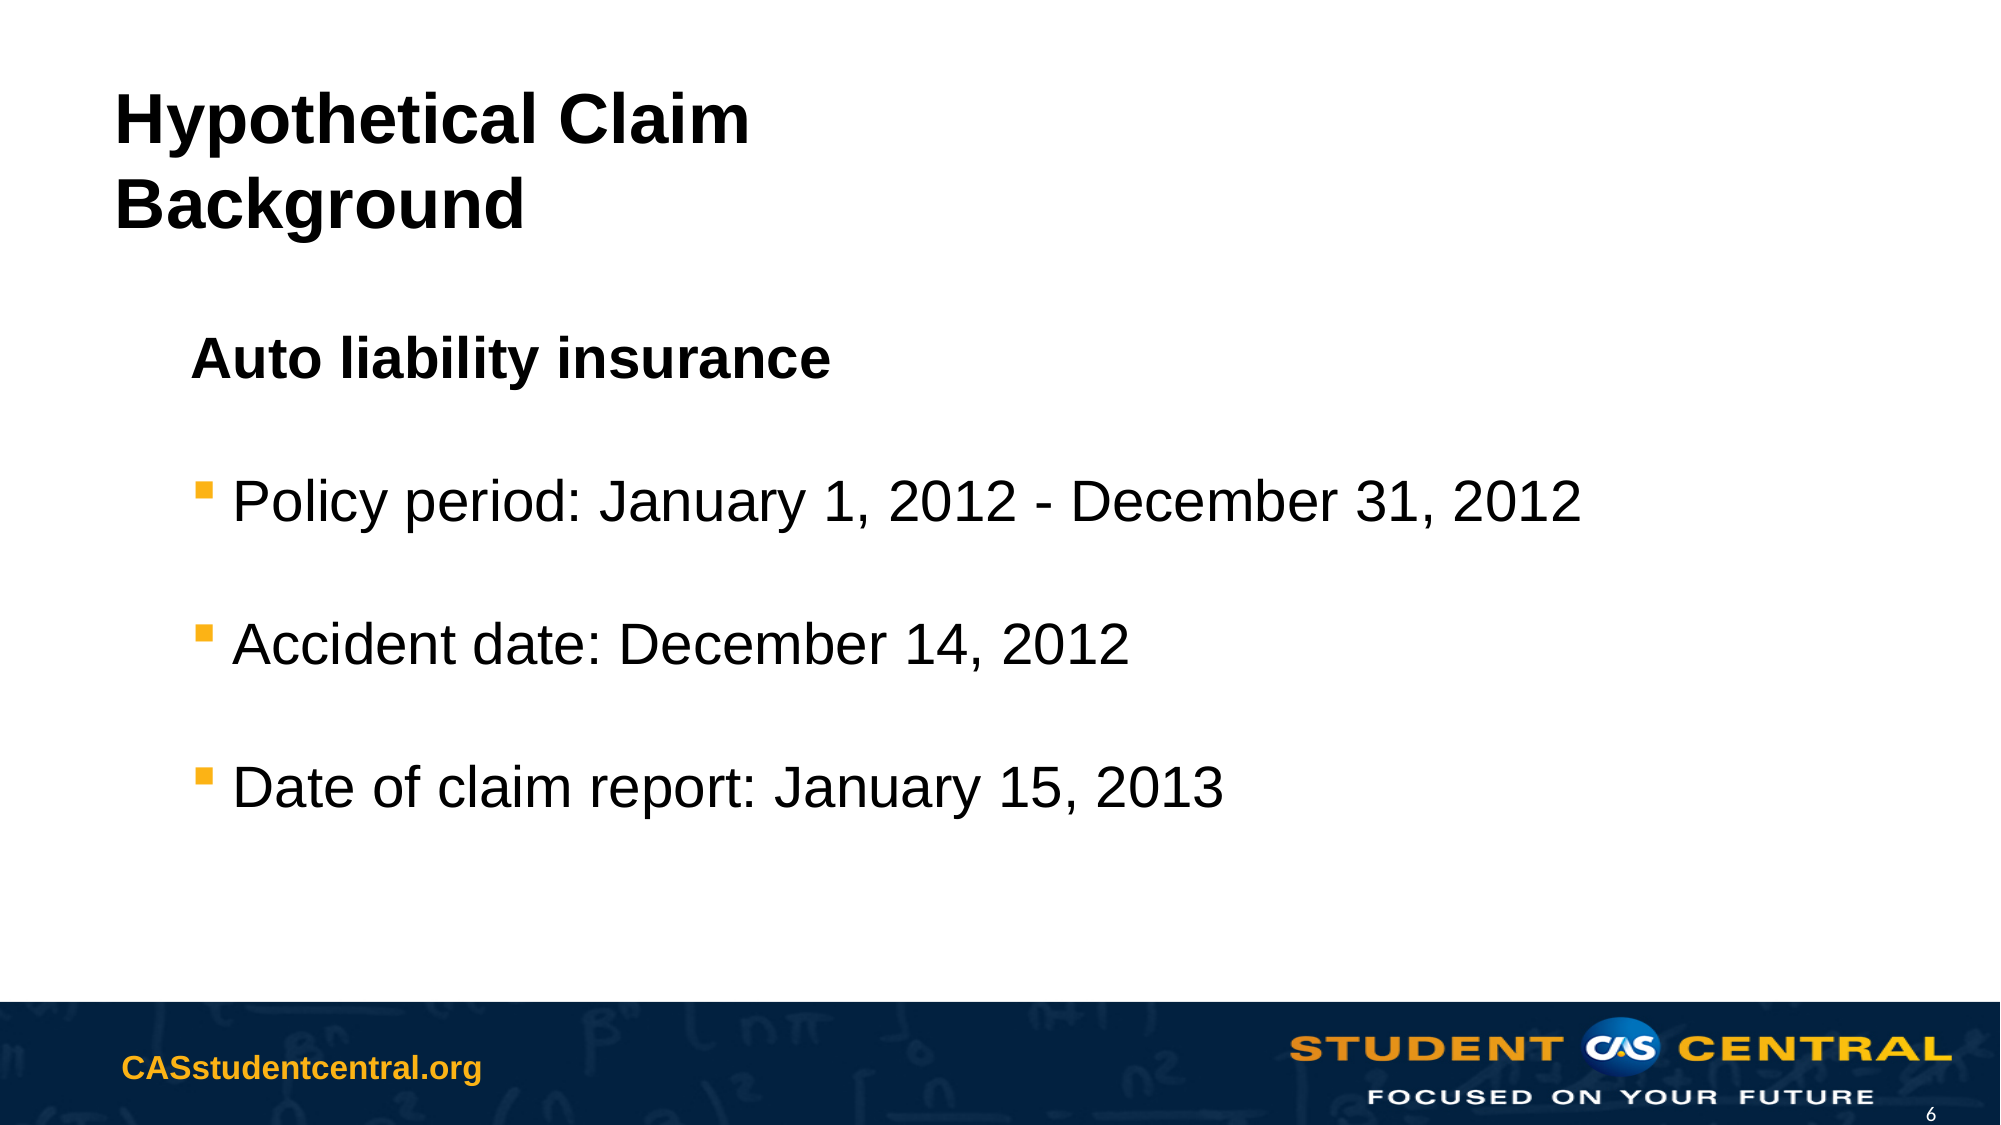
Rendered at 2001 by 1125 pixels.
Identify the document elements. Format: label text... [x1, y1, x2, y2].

title Hypothetical Claim Background [99, 62, 1957, 250]
picture [0, 0, 2000, 1125]
list Auto liability insurance Policy period: January 1, 2012 - December 31, 2012 Accident date: December 14, 2012 Date of claim report: January 15, 2013 [175, 312, 1793, 925]
slide_number 6 [1875, 1093, 1987, 1125]
